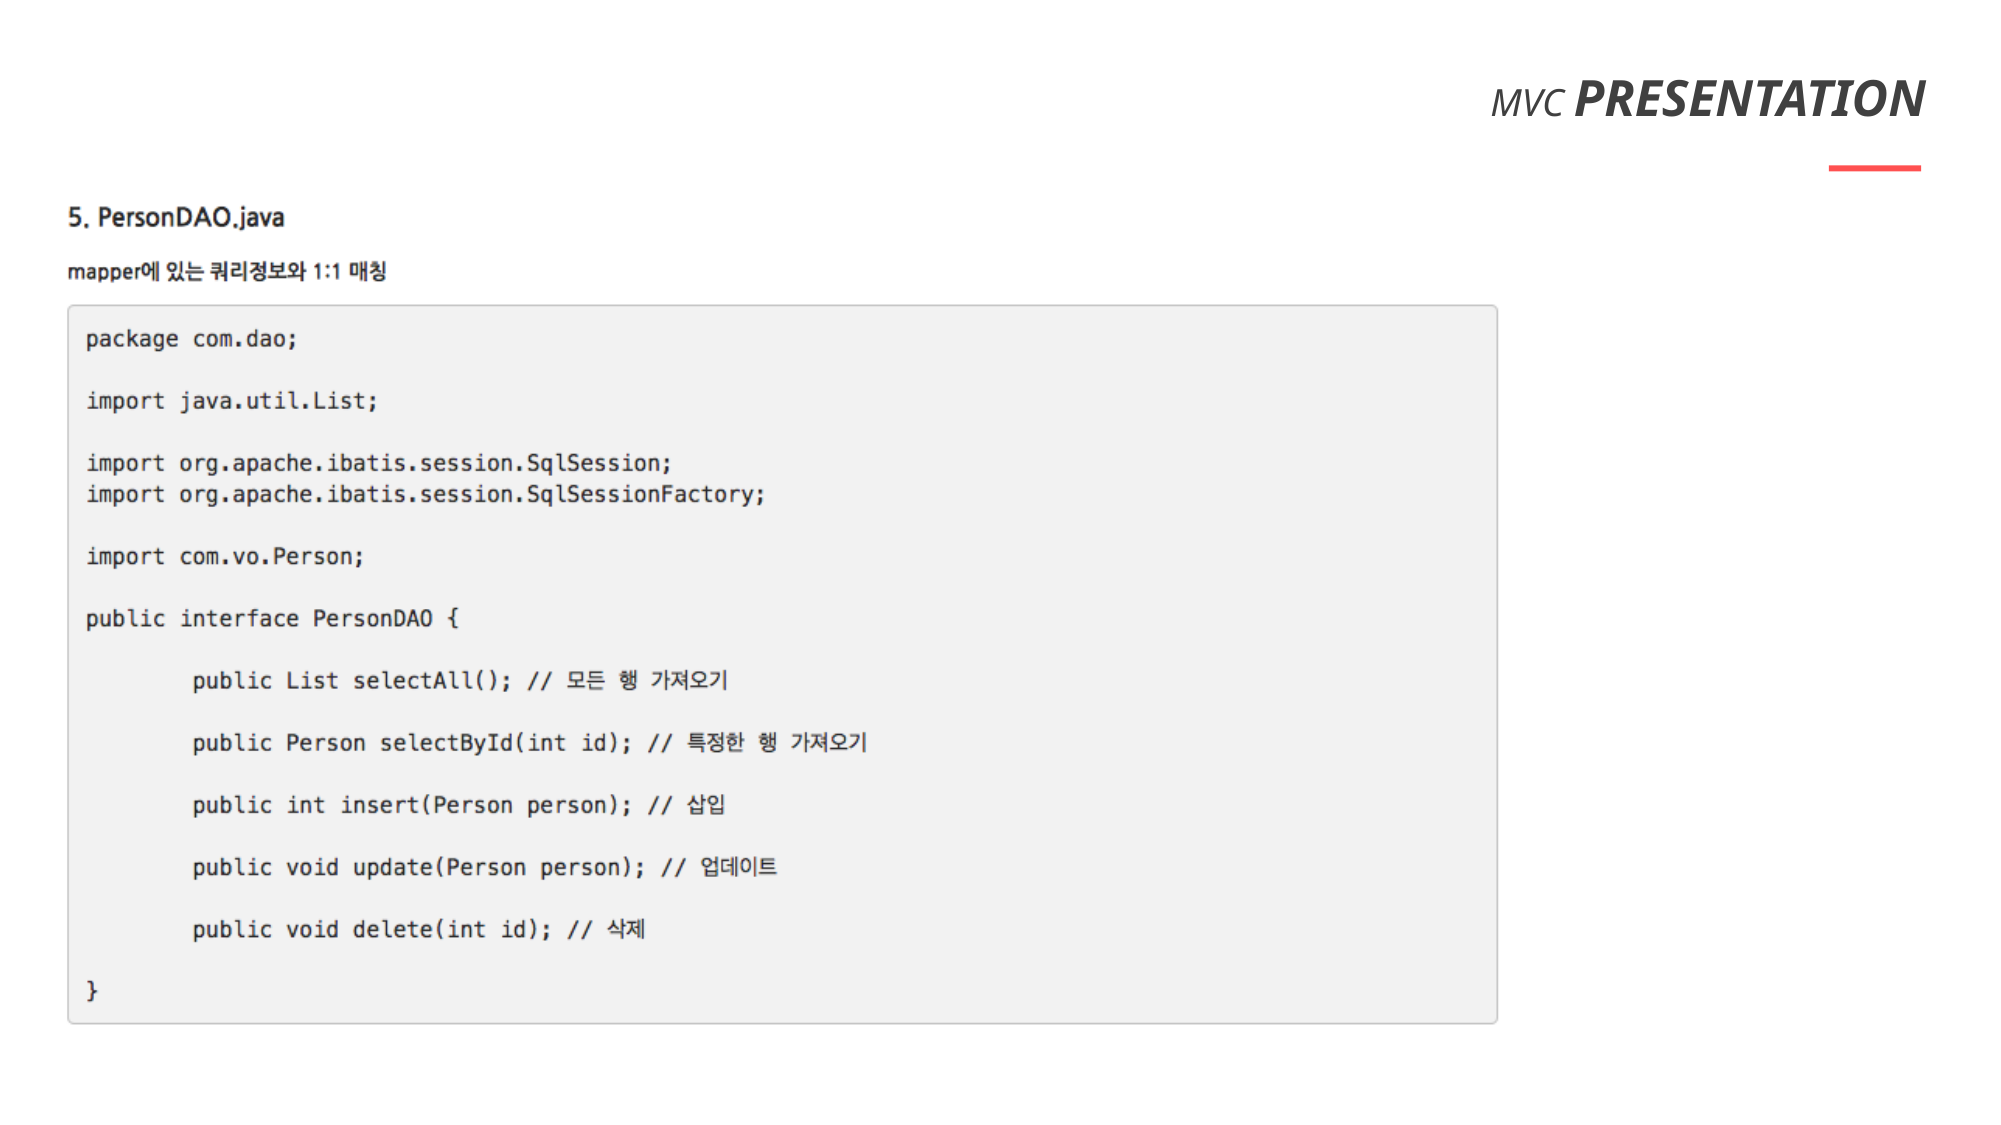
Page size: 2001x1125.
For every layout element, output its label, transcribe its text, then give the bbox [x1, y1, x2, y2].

picture [52, 196, 1517, 1062]
text_box [1828, 164, 1922, 172]
text_box MVC PRESENTATION [1251, 29, 1941, 134]
